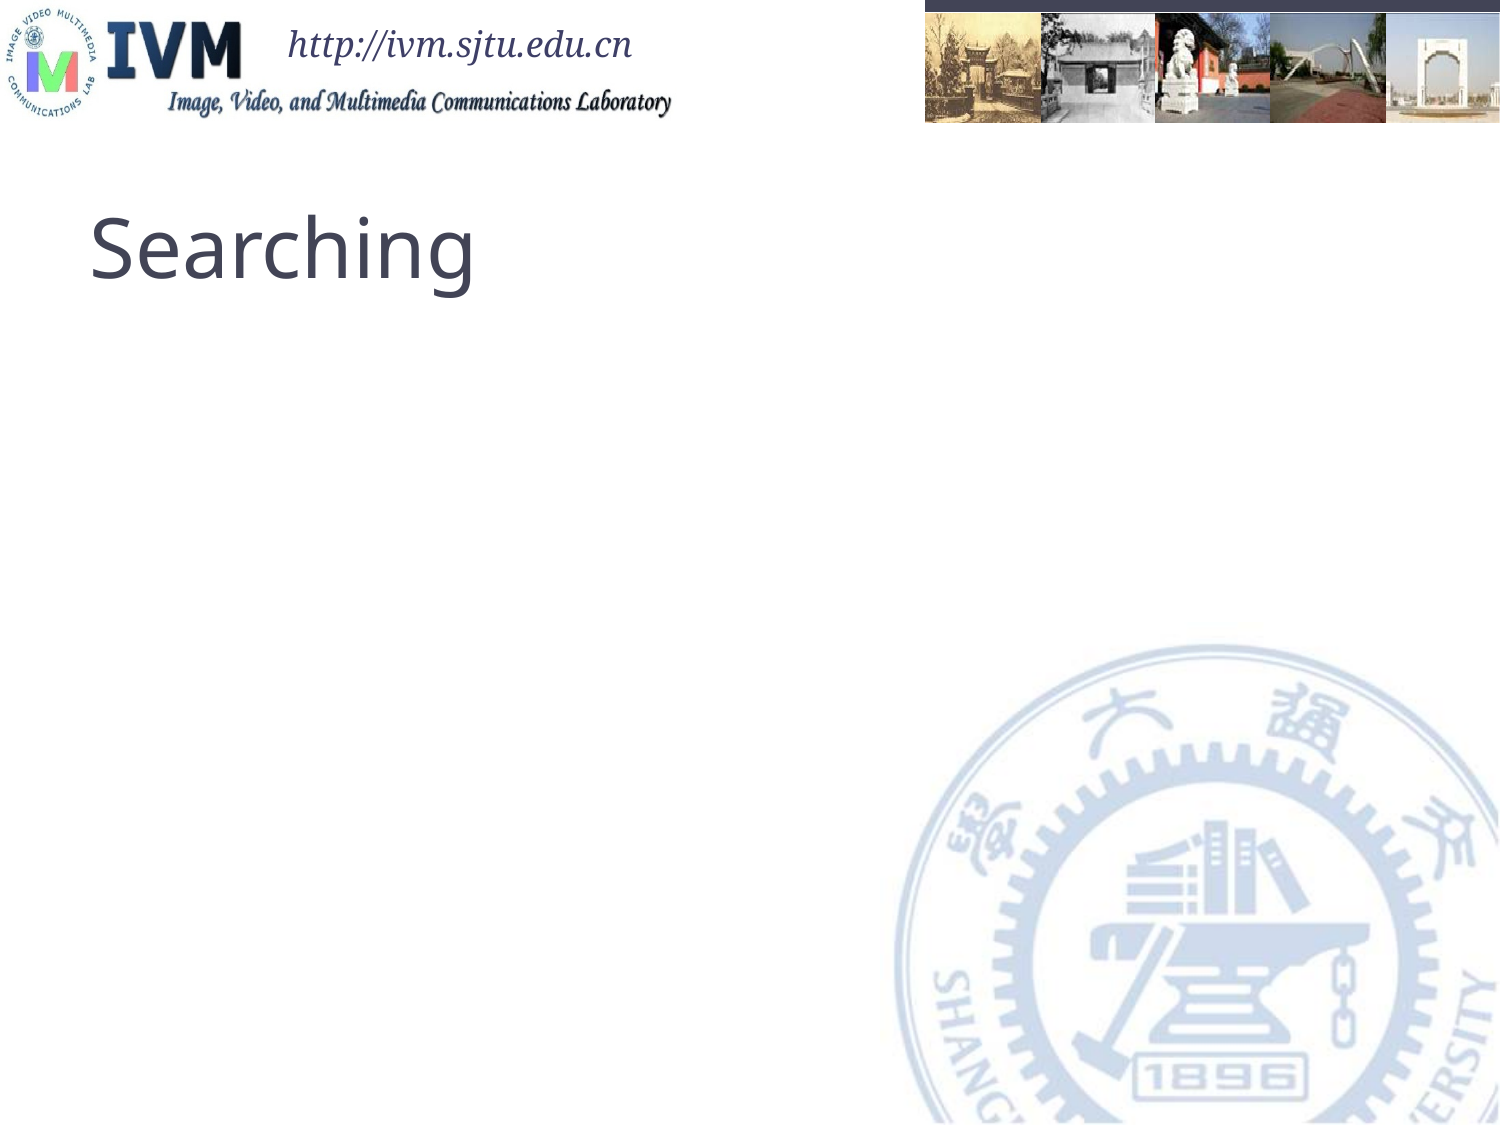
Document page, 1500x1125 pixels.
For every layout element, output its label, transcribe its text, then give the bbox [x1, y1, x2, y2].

picture [880, 622, 1500, 1125]
title Searching [75, 187, 1425, 363]
picture [0, 0, 1500, 125]
